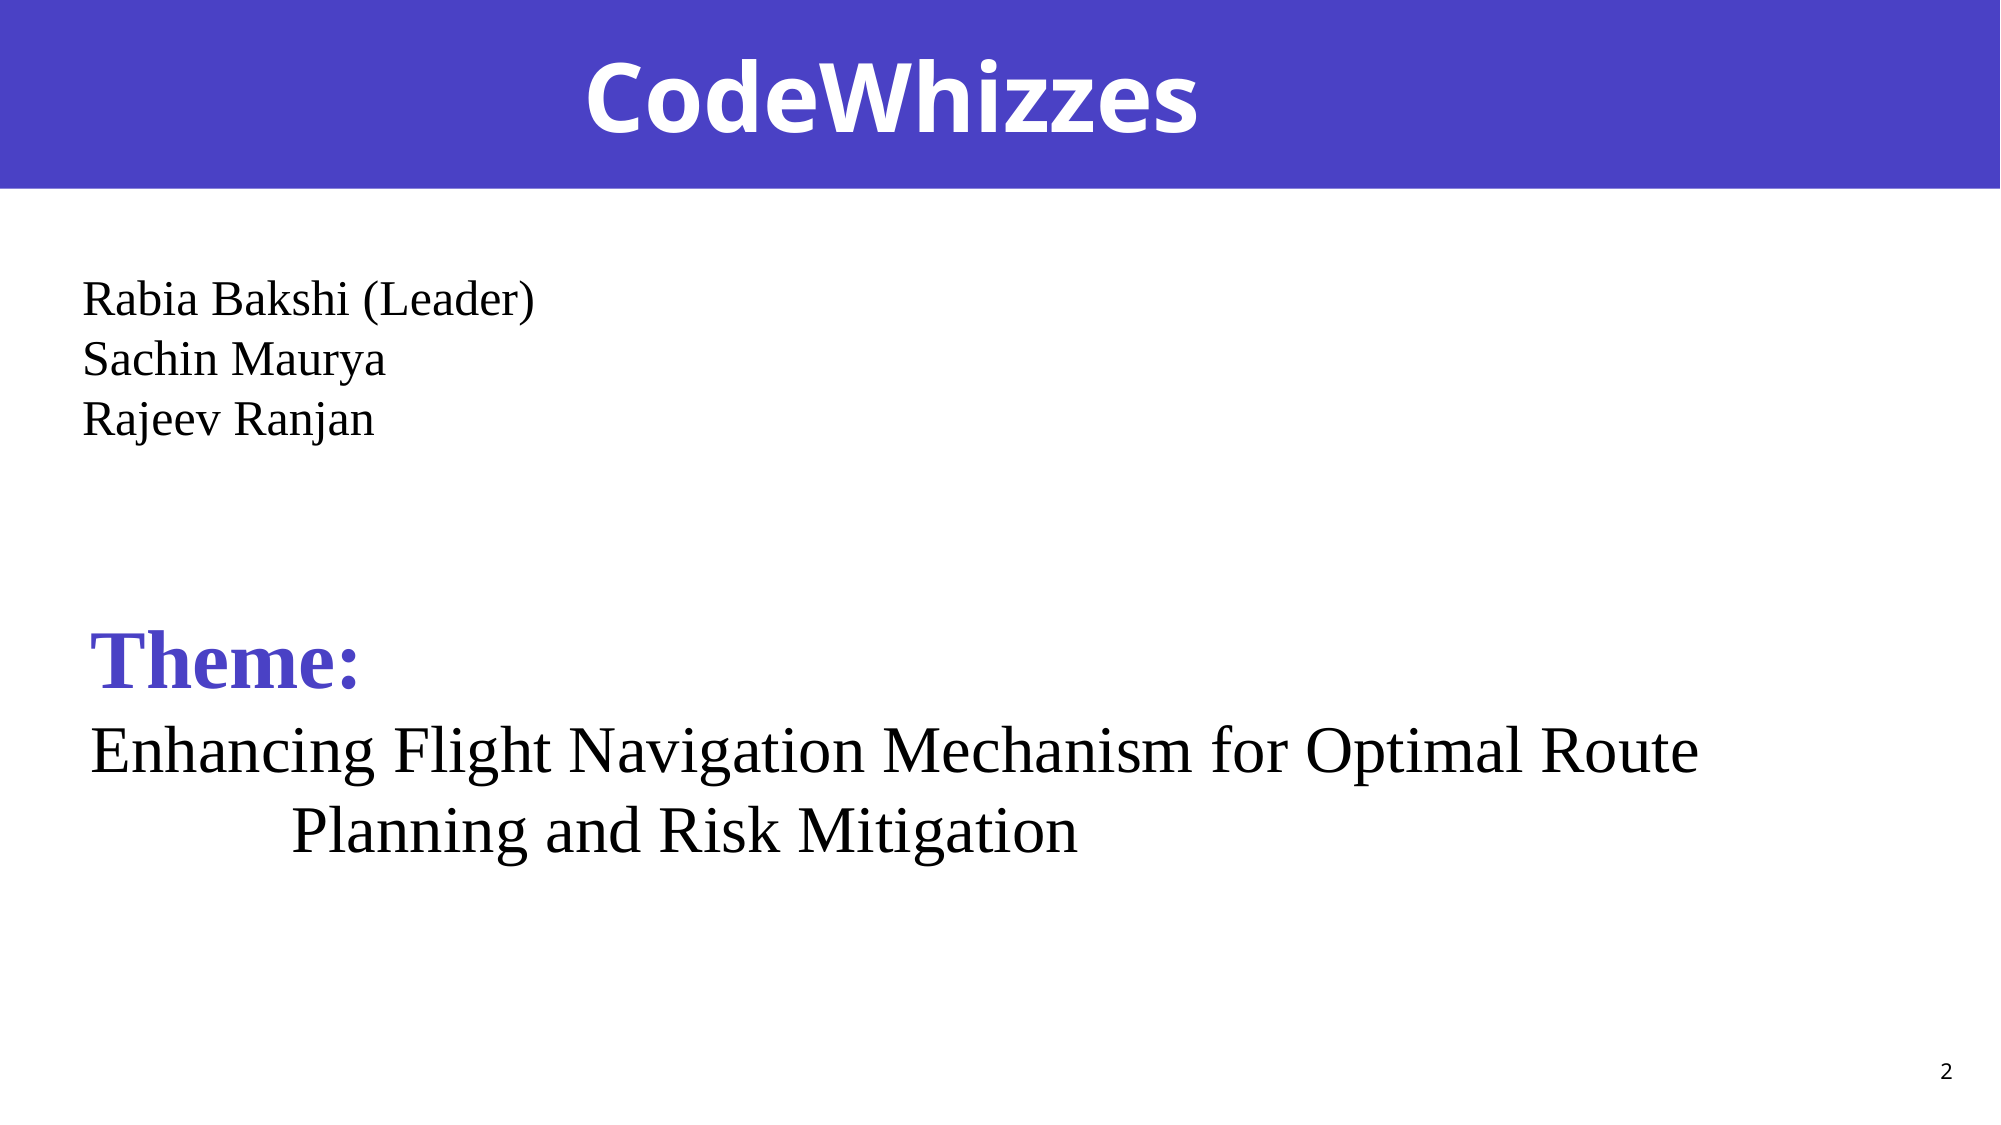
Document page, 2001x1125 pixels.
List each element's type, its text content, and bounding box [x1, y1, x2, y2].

text_box Theme: Enhancing Flight Navigation Mechanism for Optimal Route Planning and Risk Mitigation [75, 598, 1846, 873]
slide_number 2 [1864, 1042, 1968, 1103]
text_box Rabia Bakshi (Leader) Sachin Maurya Rajeev Ranjan [67, 257, 693, 453]
title CodeWhizzes [549, 28, 1240, 161]
